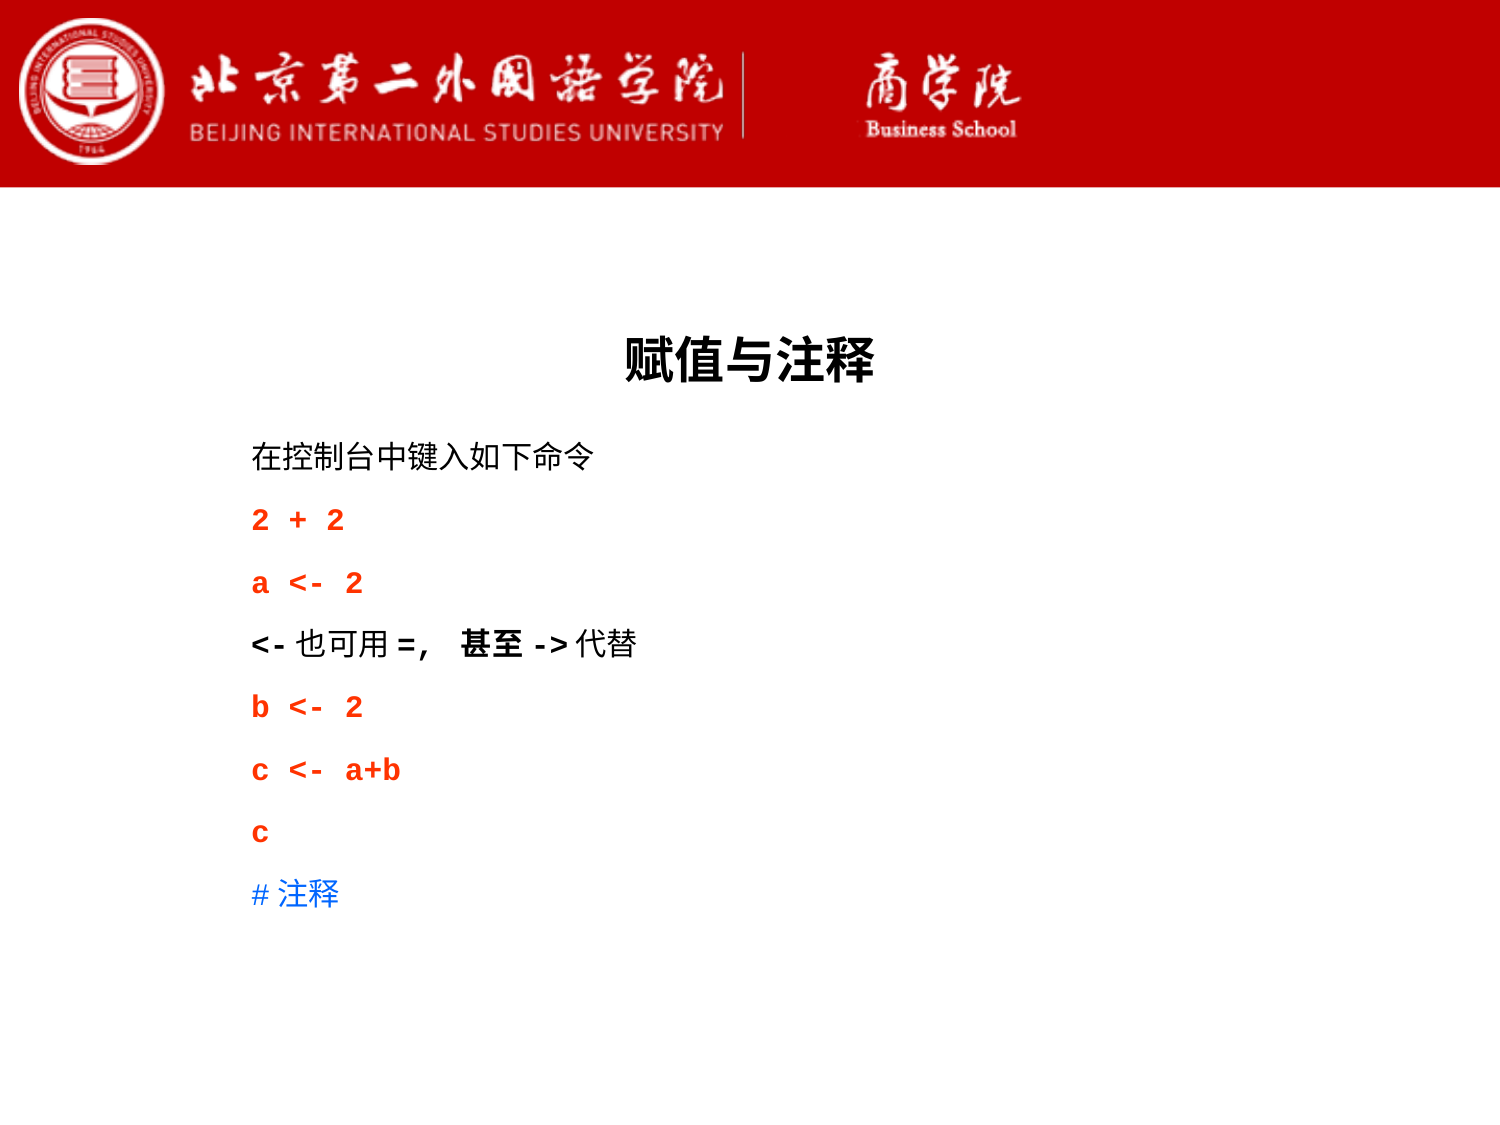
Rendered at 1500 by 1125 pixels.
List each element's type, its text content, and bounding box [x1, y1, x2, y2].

title 赋值与注释 [0, 292, 1500, 395]
picture [19, 18, 1270, 165]
list 在控制台中键入如下命令 2 + 2 a <- 2 <-也可用=, 甚至->代替 b <- 2 c <- a+b c #注释 [235, 410, 1238, 943]
